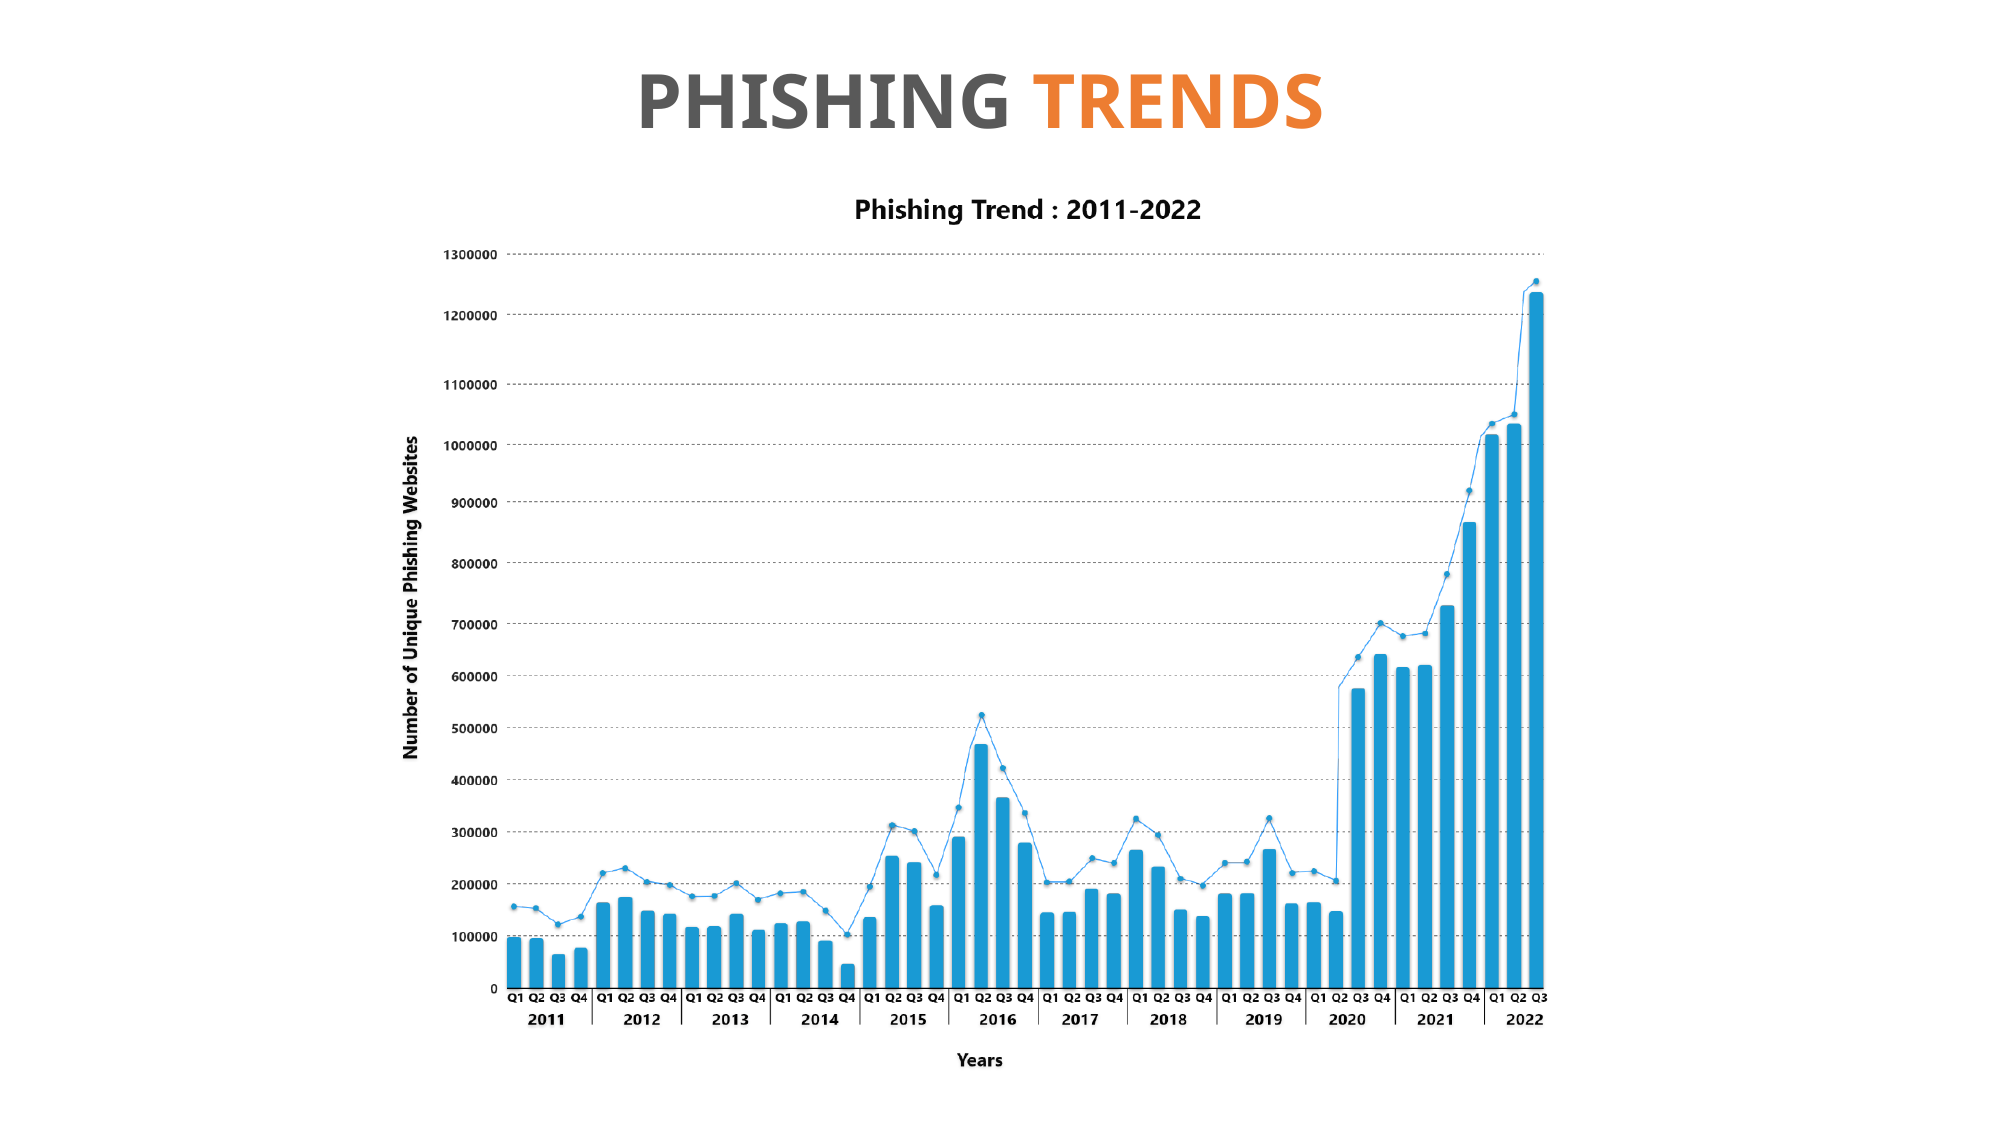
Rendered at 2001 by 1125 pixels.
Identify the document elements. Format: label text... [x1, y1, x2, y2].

picture [391, 190, 1549, 1077]
text_box PHISHING TRENDS [313, 46, 1647, 152]
